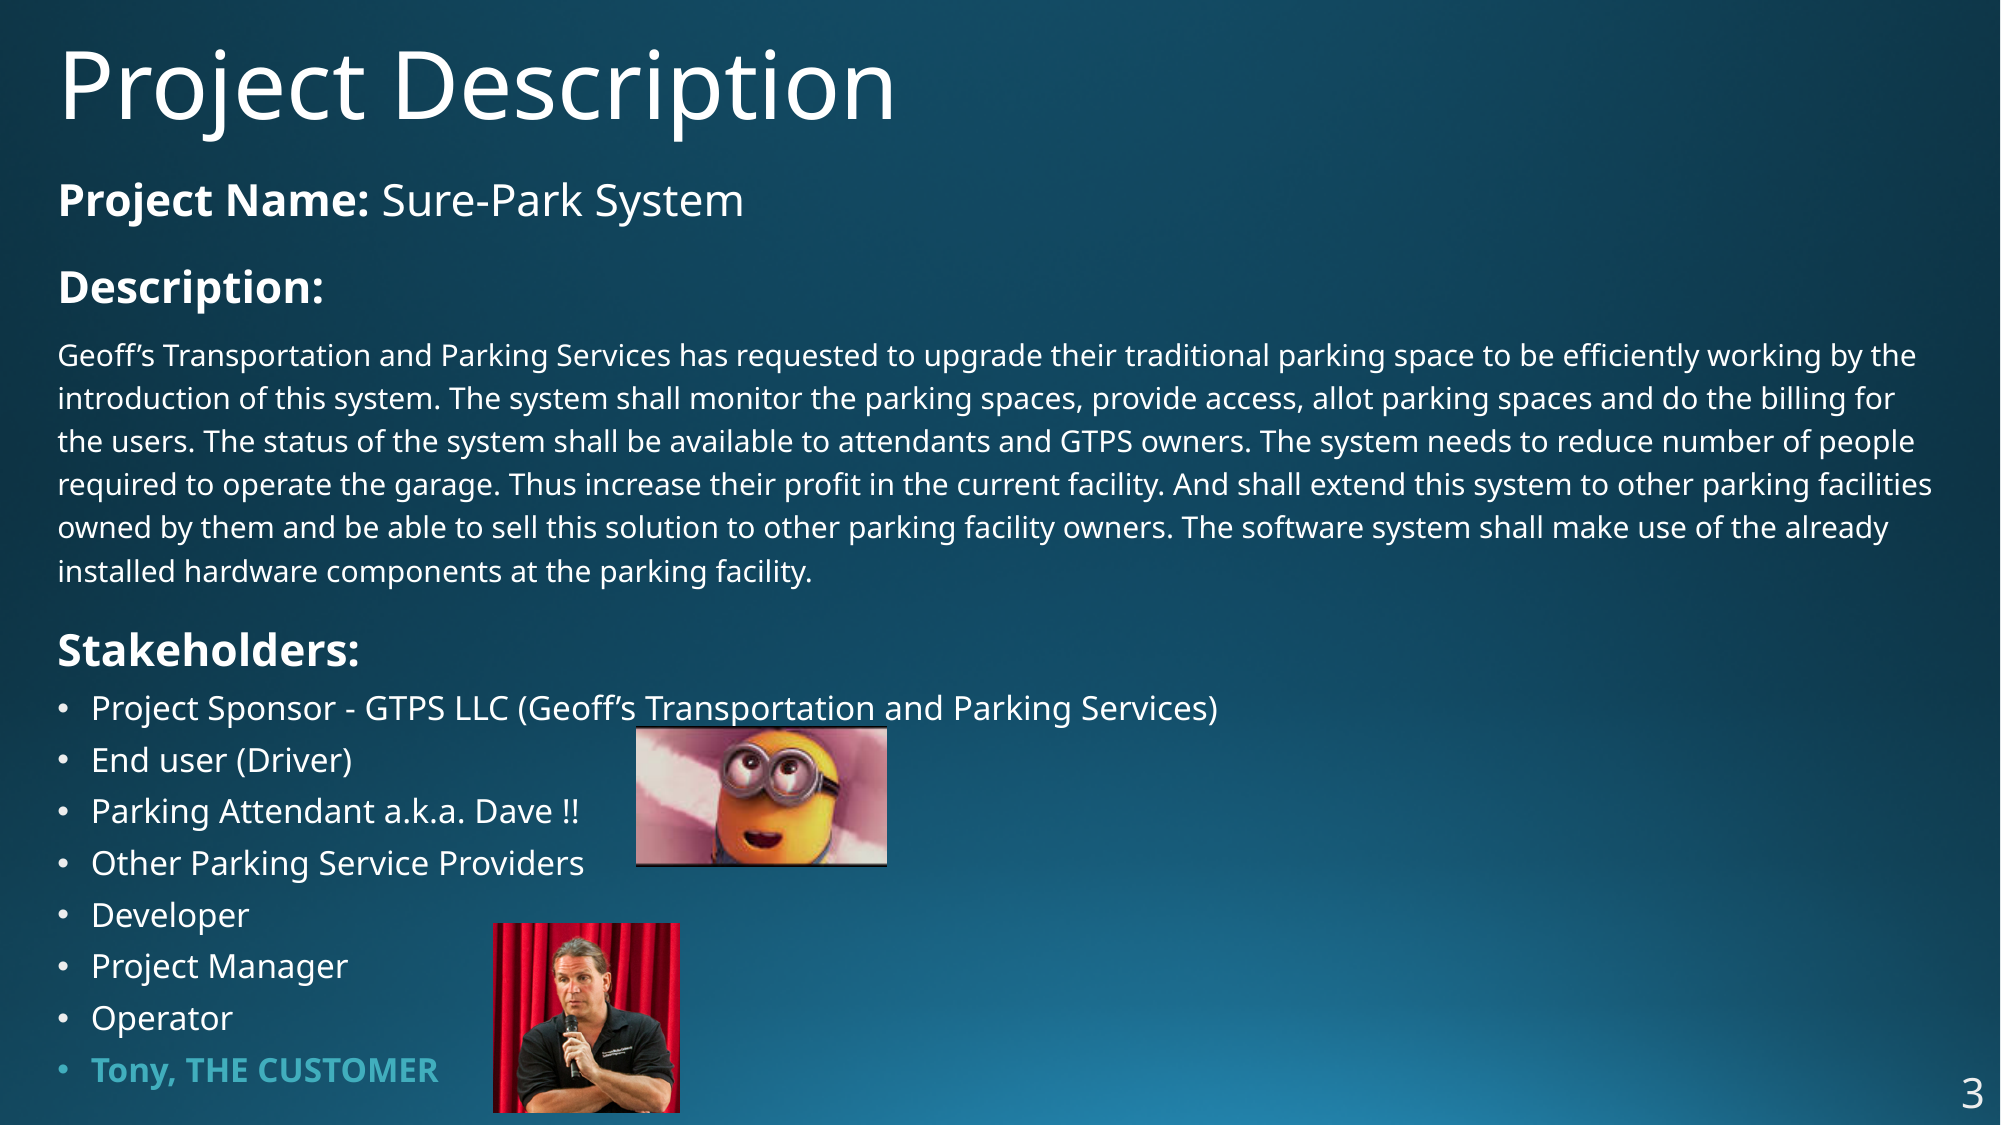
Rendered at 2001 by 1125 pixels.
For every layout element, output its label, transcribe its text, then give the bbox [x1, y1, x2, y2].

title Project Description [42, 30, 1958, 148]
list Project Name: Sure-Park System Description: Geoff’s Transportation and Parking Services has requested to upgrade their traditional parking space to be efficiently working by the introduction of this system. The system shall monitor the parking spaces, provide access, allot parking spaces and do the billing for the users. The status of the system shall be available to attendants and GTPS owners. The system needs to reduce number of people required to operate the garage. Thus increase their profit in the current facility. And shall extend this system to other parking facilities owned by them and be able to sell this solution to other parking facility owners. The software system shall make use of the already installed hardware components at the parking facility. Stakeholders: Project Sponsor - GTPS LLC (Geoff’s Transportation and Parking Services) End user (Driver) Parking Attendant a.k.a. Dave !! Other Parking Service Providers Developer Project Manager Operator Tony, THE CUSTOMER [42, 170, 1958, 1107]
picture [0, 0, 2001, 1125]
slide_number 2 [1550, 1065, 2000, 1125]
picture [636, 726, 887, 867]
